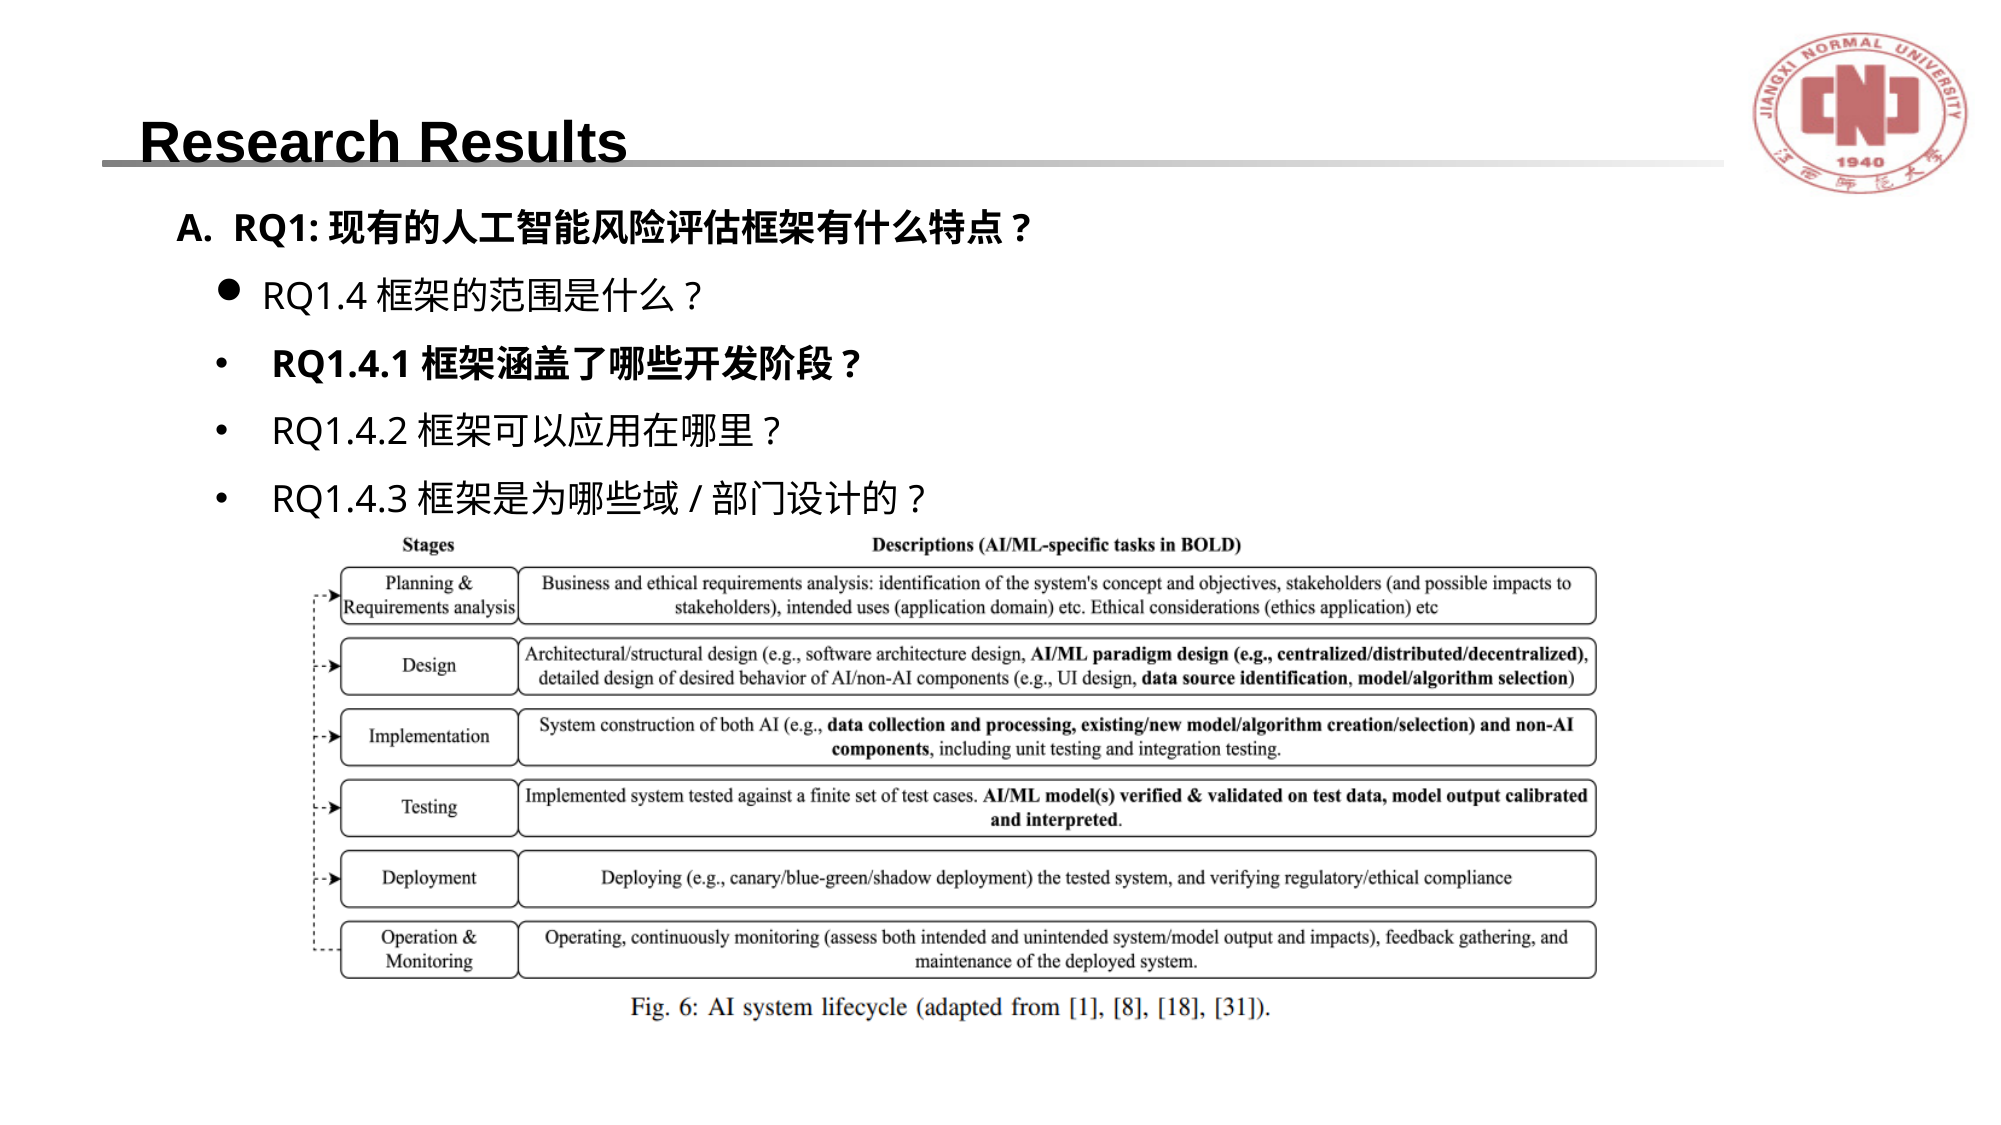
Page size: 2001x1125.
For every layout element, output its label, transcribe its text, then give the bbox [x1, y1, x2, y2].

text_box Research Results [124, 70, 1925, 174]
text_box RQ1.4框架的范围是什么? RQ1.4.1框架涵盖了哪些开发阶段? RQ1.4.2框架可以应用在哪里? RQ1.4.3框架是为哪些域/部门设计的? [200, 242, 1201, 528]
picture [1724, 30, 1975, 197]
picture [293, 518, 1632, 1035]
text_box RQ1:现有的人工智能风险评估框架有什么特点? [86, 173, 1088, 302]
